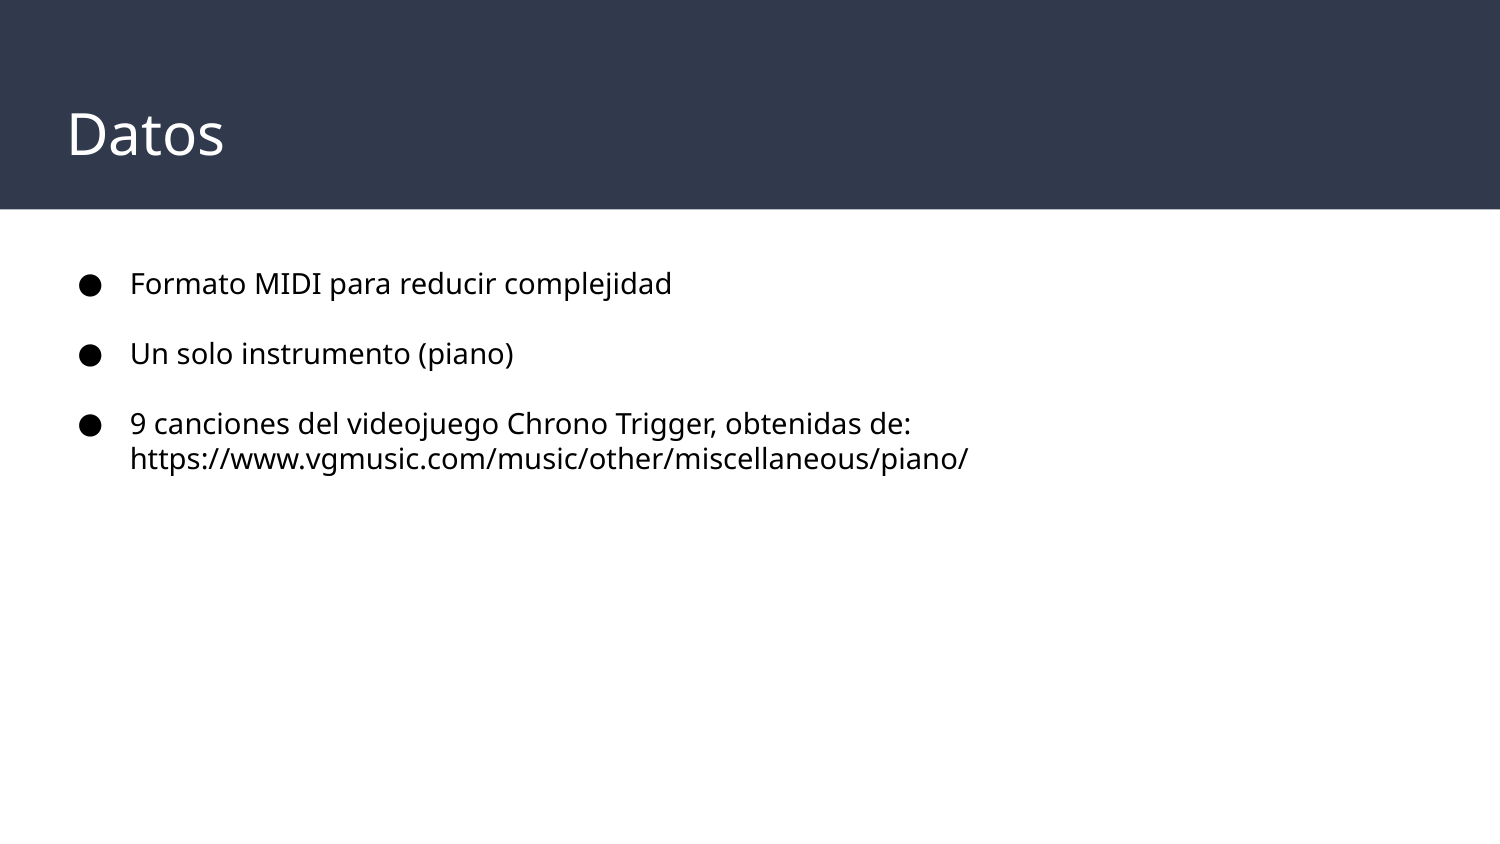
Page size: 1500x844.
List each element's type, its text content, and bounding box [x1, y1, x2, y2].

title Datos [51, 82, 1449, 185]
text_box Formato MIDI para reducir complejidad Un solo instrumento (piano) 9 canciones del videojuego Chrono Trigger, obtenidas de: https://www.vgmusic.com/music/other/miscellaneous/piano/ [39, 250, 1441, 785]
